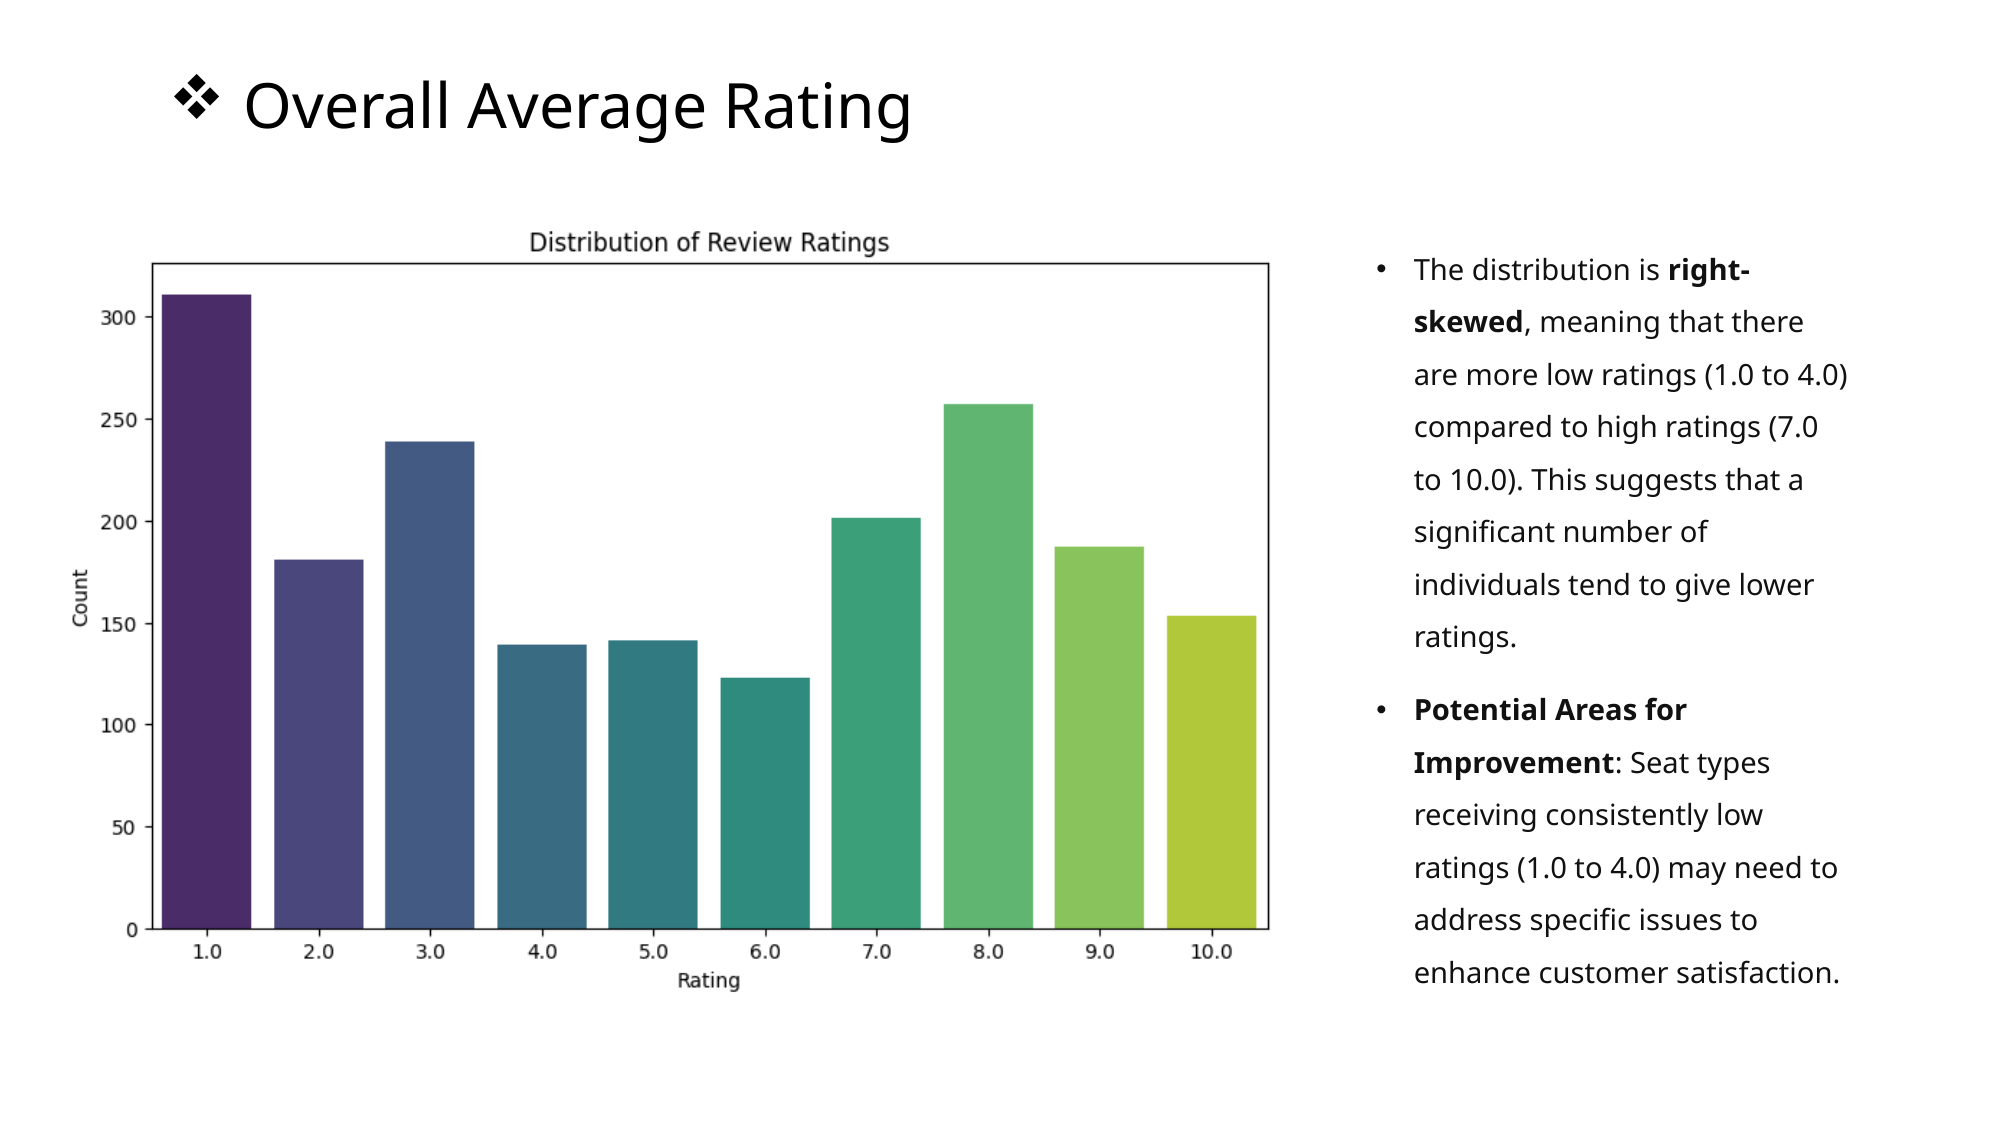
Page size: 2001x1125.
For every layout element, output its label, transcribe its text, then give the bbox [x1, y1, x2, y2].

title Overall Average Rating [153, 0, 1049, 217]
list The distribution is right-skewed, meaning that there are more low ratings (1.0 to 4.0) compared to high ratings (7.0 to 10.0). This suggests that a significant number of individuals tend to give lower ratings. Potential Areas for Improvement: Seat types receiving consistently low ratings (1.0 to 4.0) may need to address specific issues to enhance customer satisfaction. [1361, 226, 1865, 899]
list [57, 217, 1281, 1005]
